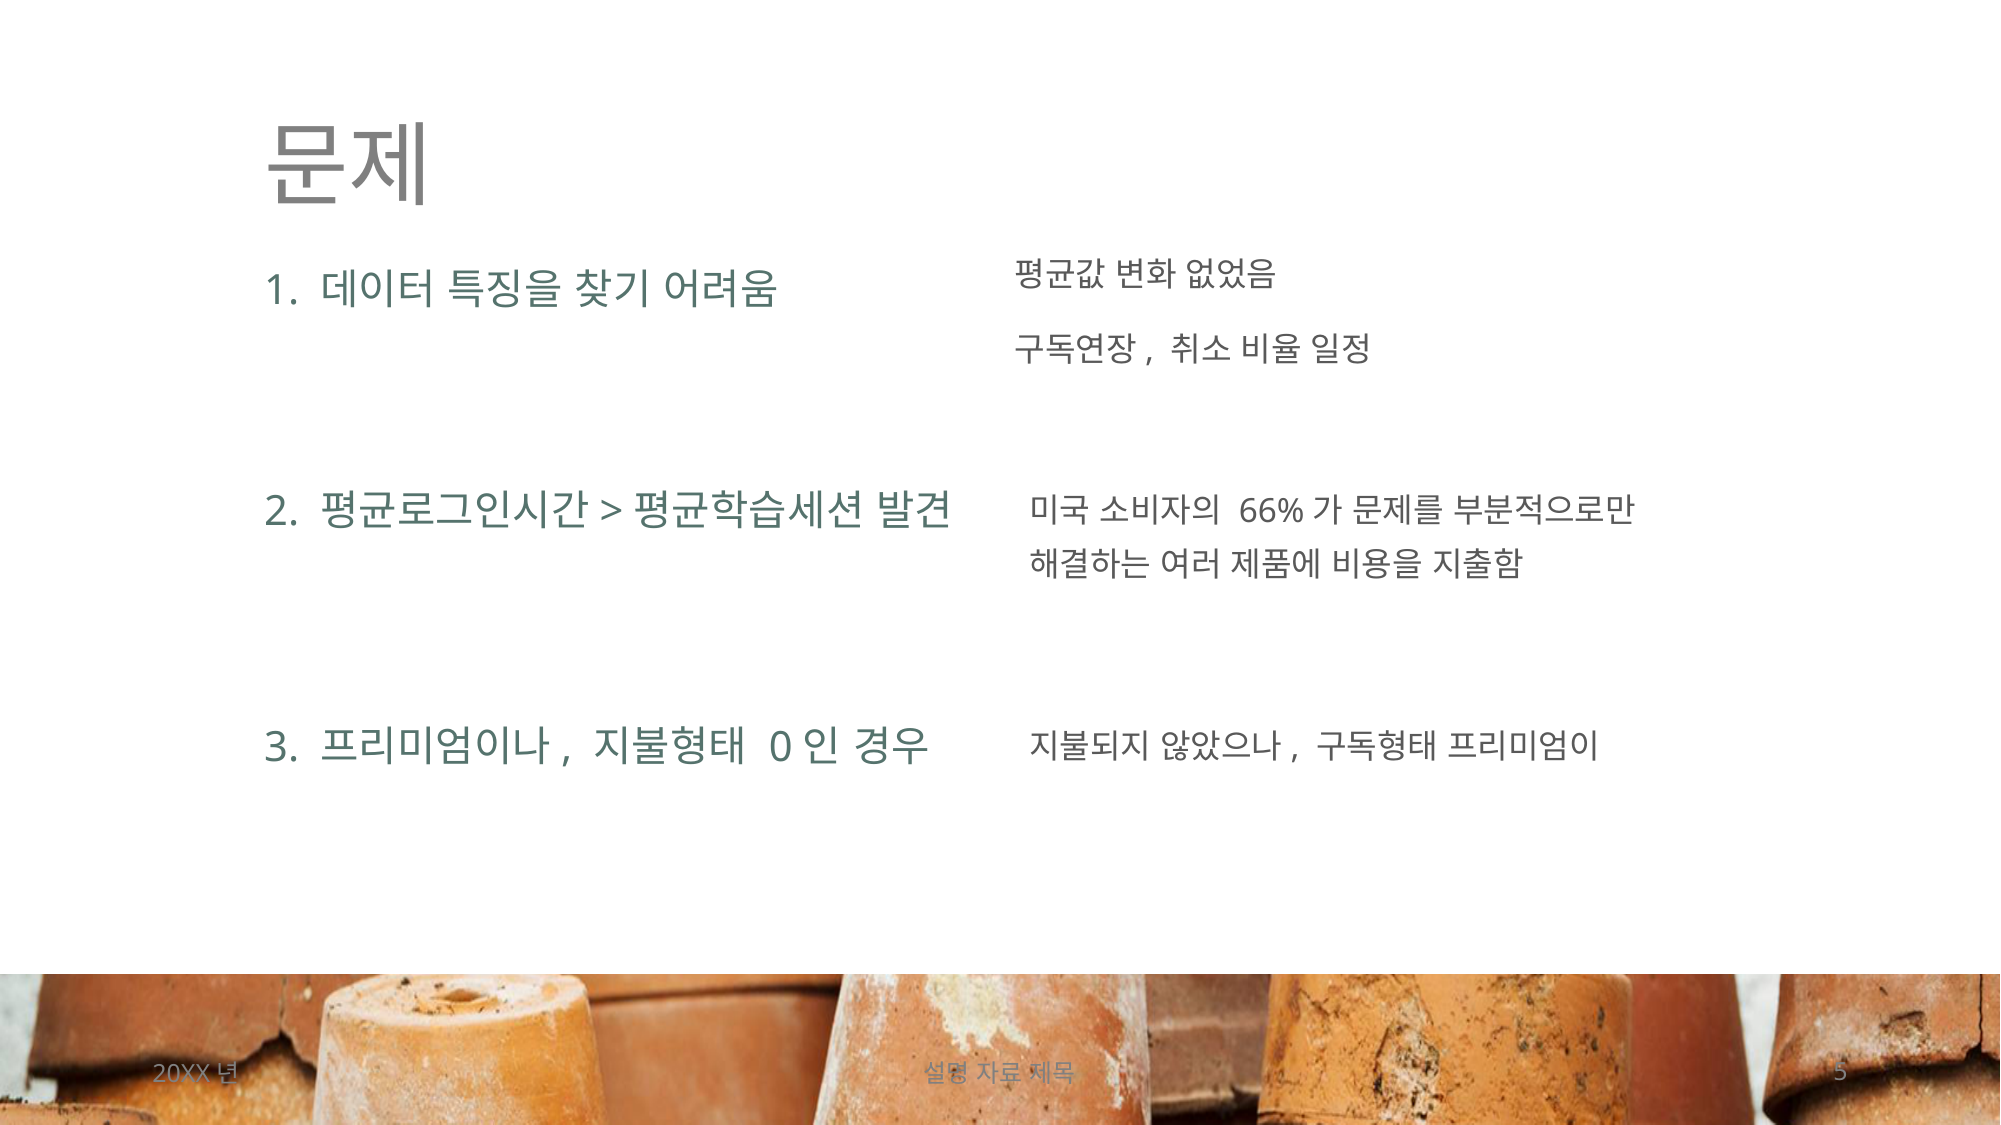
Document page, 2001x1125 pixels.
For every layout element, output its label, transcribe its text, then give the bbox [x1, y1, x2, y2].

list 미국 소비자의 66%가 문제를 부분적으로만 해결하는 여러 제품에 비용을 지출함 [1014, 467, 1690, 618]
picture [0, 974, 2000, 1125]
text_box 지불되지 않았으나, 구독형태 프리미엄이 [1014, 702, 1690, 853]
list 평균값 변화 없었음 구독연장, 취소 비율 일정 [999, 231, 1675, 382]
list 2. 평균로그인시간>평균학습세션 발견 [249, 467, 1014, 543]
text_box 3. 프리미엄이나, 지불형태 0인 경우 [249, 702, 1014, 778]
list 1. 데이터 특징을 찾기 어려움 [249, 246, 925, 322]
title 문제 [249, 59, 1888, 278]
